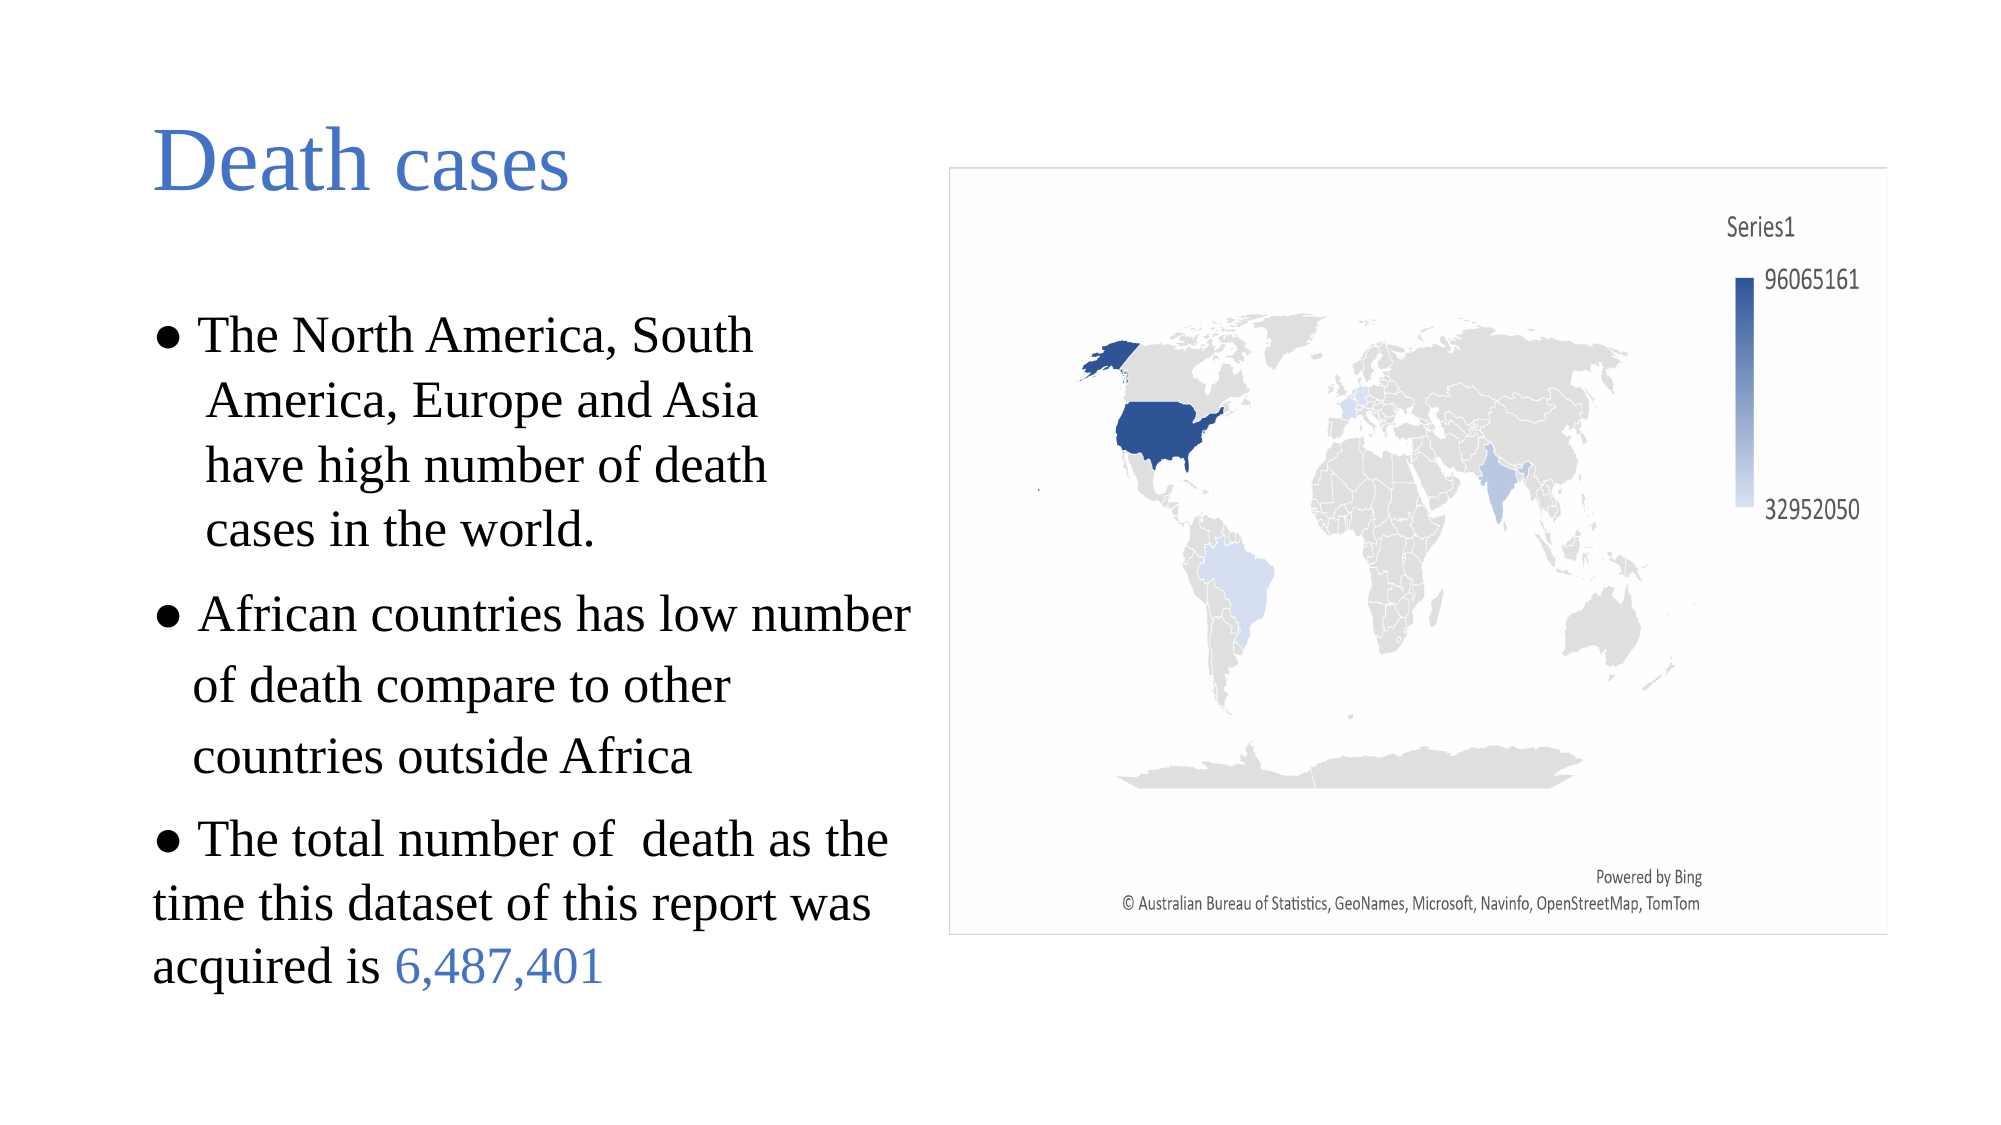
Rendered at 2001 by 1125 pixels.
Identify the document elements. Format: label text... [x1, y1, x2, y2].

list ● The North America, South America, Europe and Asia have high number of death cases in the world. ● African countries has low number of death compare to other countries outside Africa ● The total number of death as the time this dataset of this report was acquired is 6,487,401 [137, 299, 949, 1014]
picture [948, 167, 1888, 935]
title Death cases [137, 80, 1092, 241]
